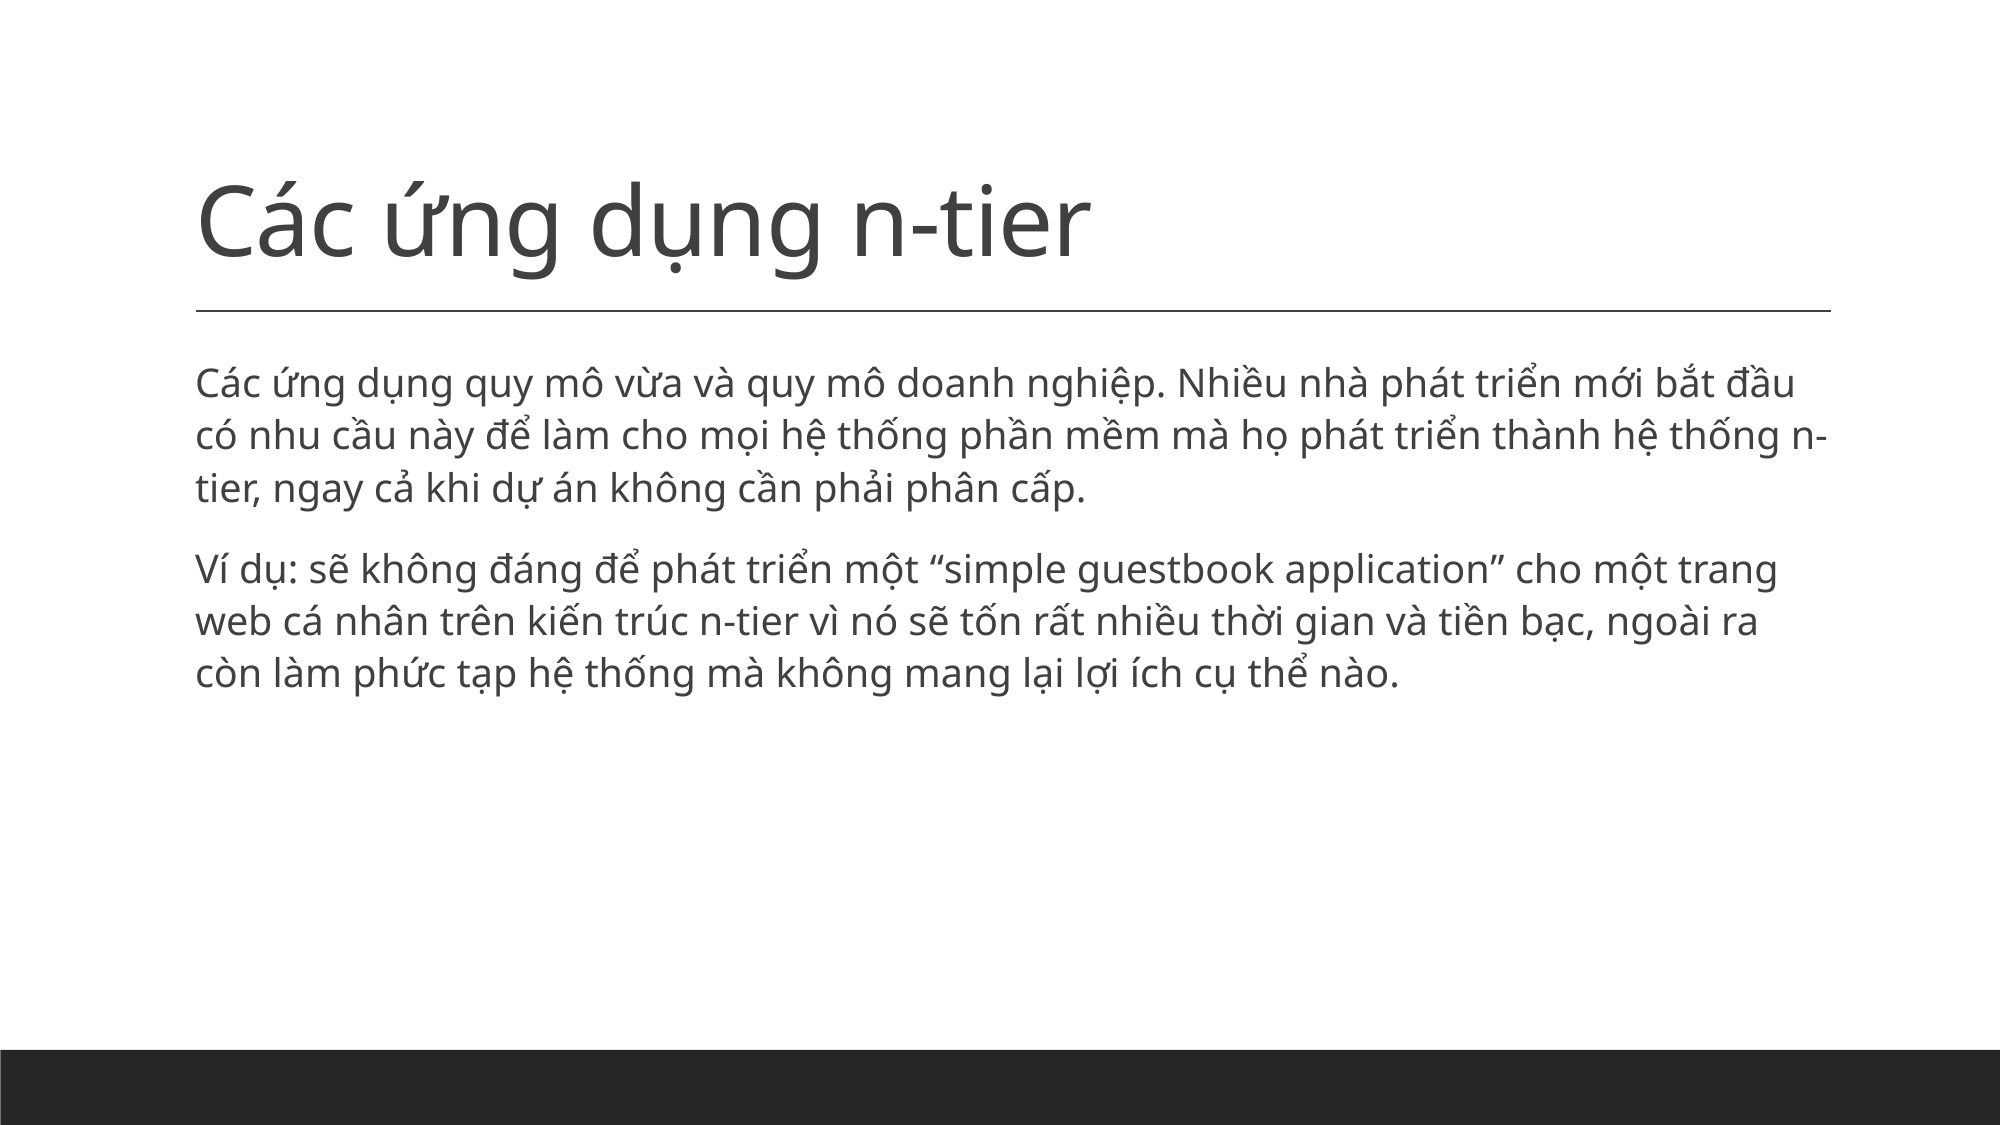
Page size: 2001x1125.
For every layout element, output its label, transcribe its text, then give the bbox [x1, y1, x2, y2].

title Các ứng dụng n-tier [180, 47, 1830, 285]
list Các ứng dụng quy mô vừa và quy mô doanh nghiệp. Nhiều nhà phát triển mới bắt đầu có nhu cầu này để làm cho mọi hệ thống phần mềm mà họ phát triển thành hệ thống n-tier, ngay cả khi dự án không cần phải phân cấp. Ví dụ: sẽ không đáng để phát triển một “simple guestbook application” cho một trang web cá nhân trên kiến trúc n-tier vì nó sẽ tốn rất nhiều thời gian và tiền bạc, ngoài ra còn làm phức tạp hệ thống mà không mang lại lợi ích cụ thể nào. [180, 345, 1830, 963]
